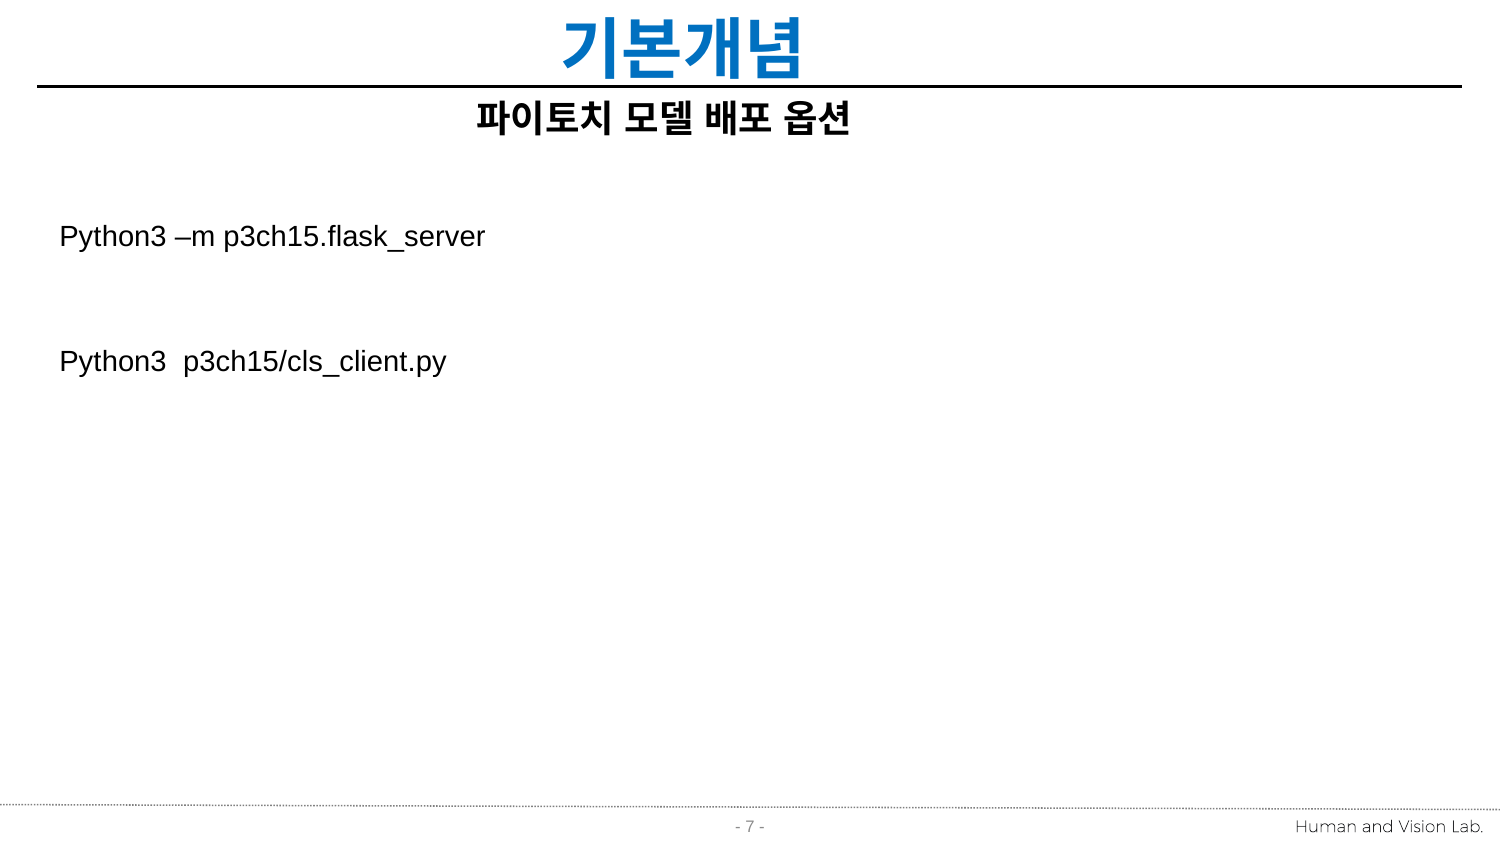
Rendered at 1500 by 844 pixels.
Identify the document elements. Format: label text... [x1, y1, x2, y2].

slide_number - 7 - [581, 811, 919, 841]
text_box Python3 p3ch15/cls_client.py [44, 334, 522, 385]
text_box 기본개념 [485, 0, 881, 87]
text_box 파이토치 모델 배포 옵션 [461, 87, 906, 147]
text_box Python3 –m p3ch15.flask_server [44, 209, 522, 260]
picture [1280, 816, 1500, 844]
